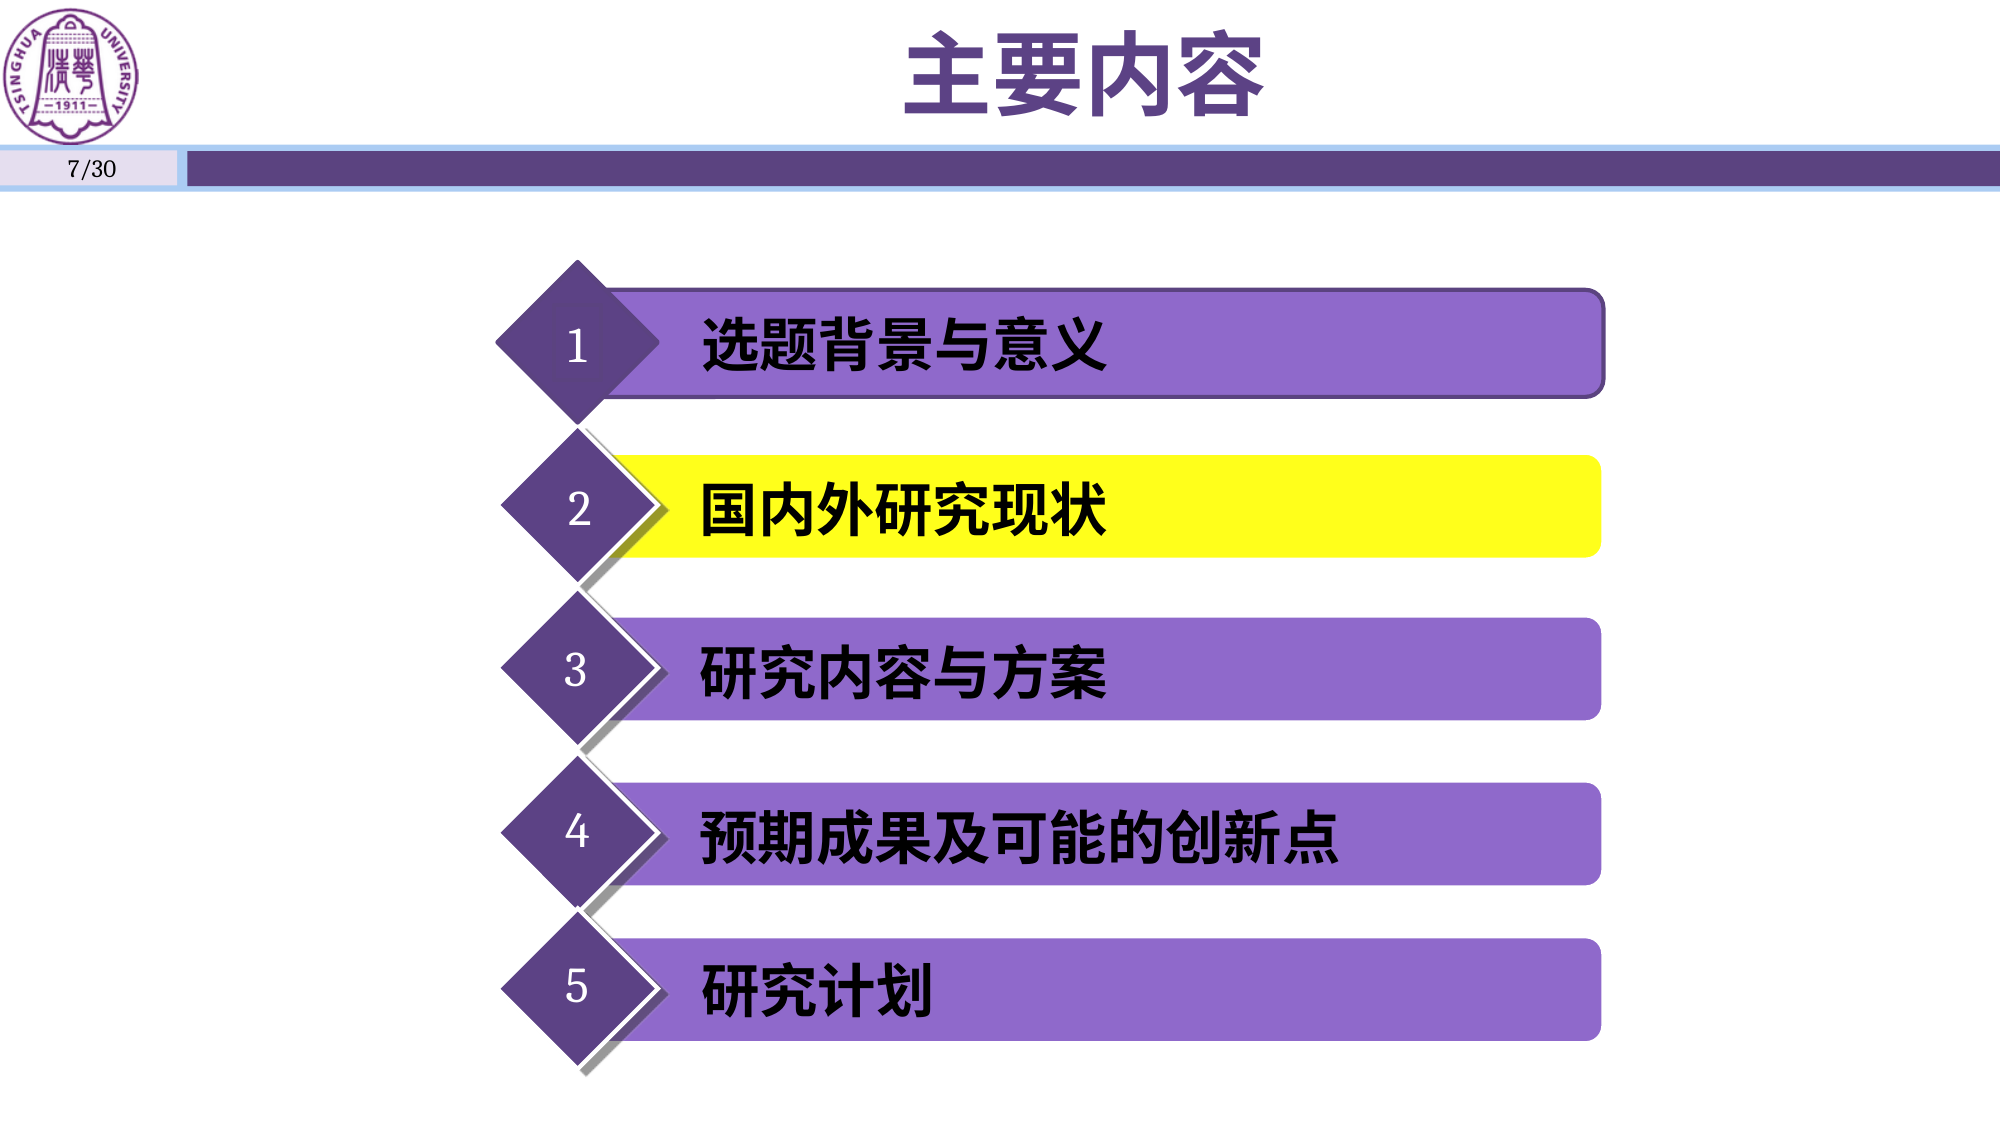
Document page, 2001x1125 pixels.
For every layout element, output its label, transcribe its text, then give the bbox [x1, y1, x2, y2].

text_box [496, 752, 1604, 907]
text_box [496, 587, 1604, 749]
slide_number 7/30 [0, 144, 185, 192]
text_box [496, 424, 1604, 586]
title 主要内容 [184, 4, 1985, 140]
picture [0, 5, 139, 145]
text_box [496, 261, 1604, 424]
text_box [496, 907, 1604, 1070]
